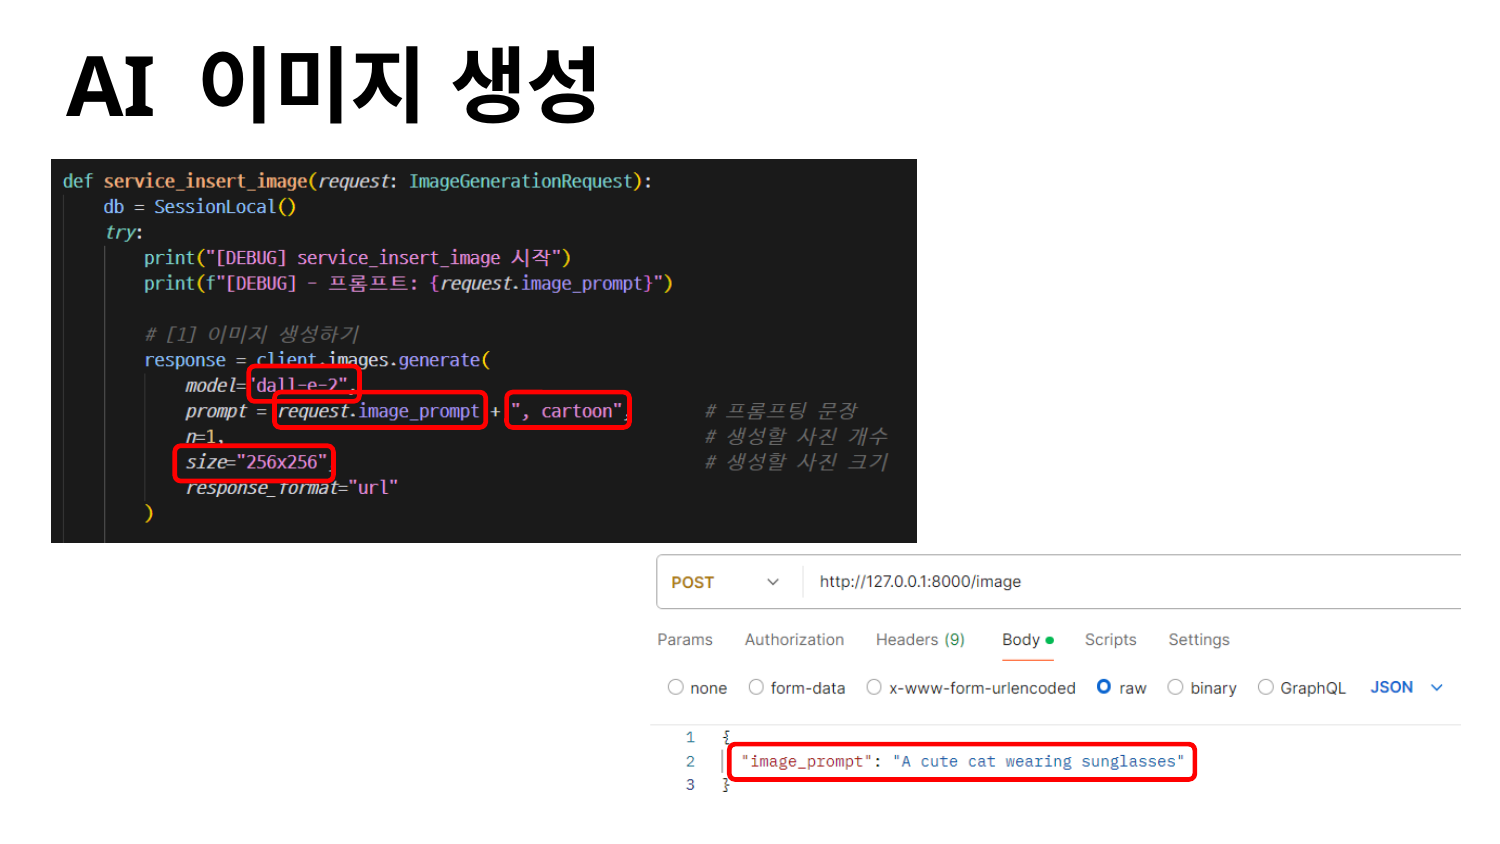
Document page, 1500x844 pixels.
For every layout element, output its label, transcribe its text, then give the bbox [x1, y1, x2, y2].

title AI 이미지 생성 [51, 35, 1449, 130]
picture [650, 549, 1461, 812]
picture [50, 159, 917, 543]
